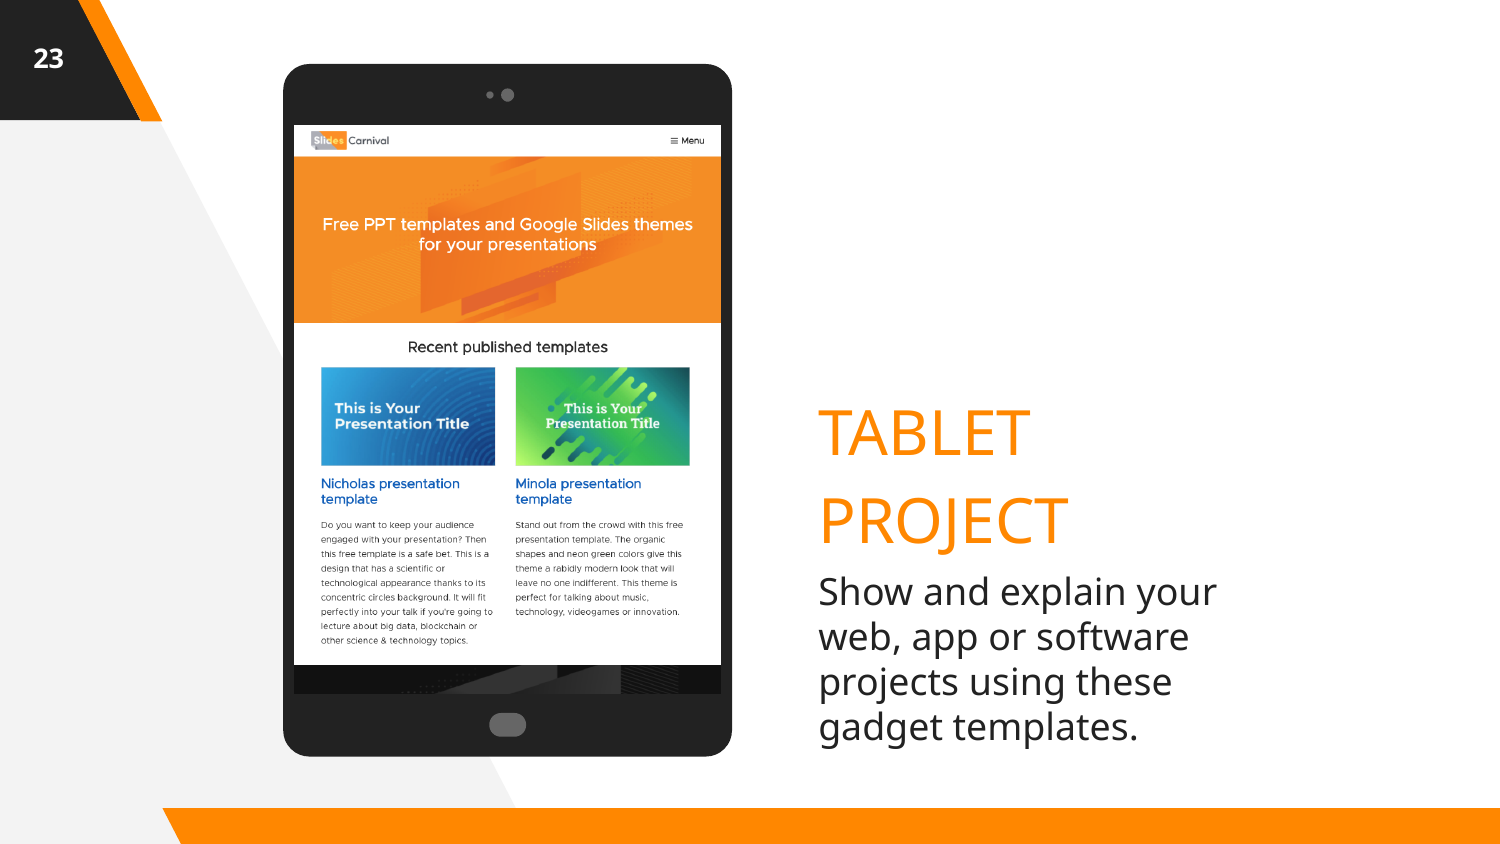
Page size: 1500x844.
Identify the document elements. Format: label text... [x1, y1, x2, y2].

slide_number 23 [0, 0, 98, 121]
list TABLET PROJECT Show and explain your web, app or software projects using these gadget templates. [803, 87, 1261, 764]
picture [293, 124, 721, 694]
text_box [282, 63, 733, 757]
